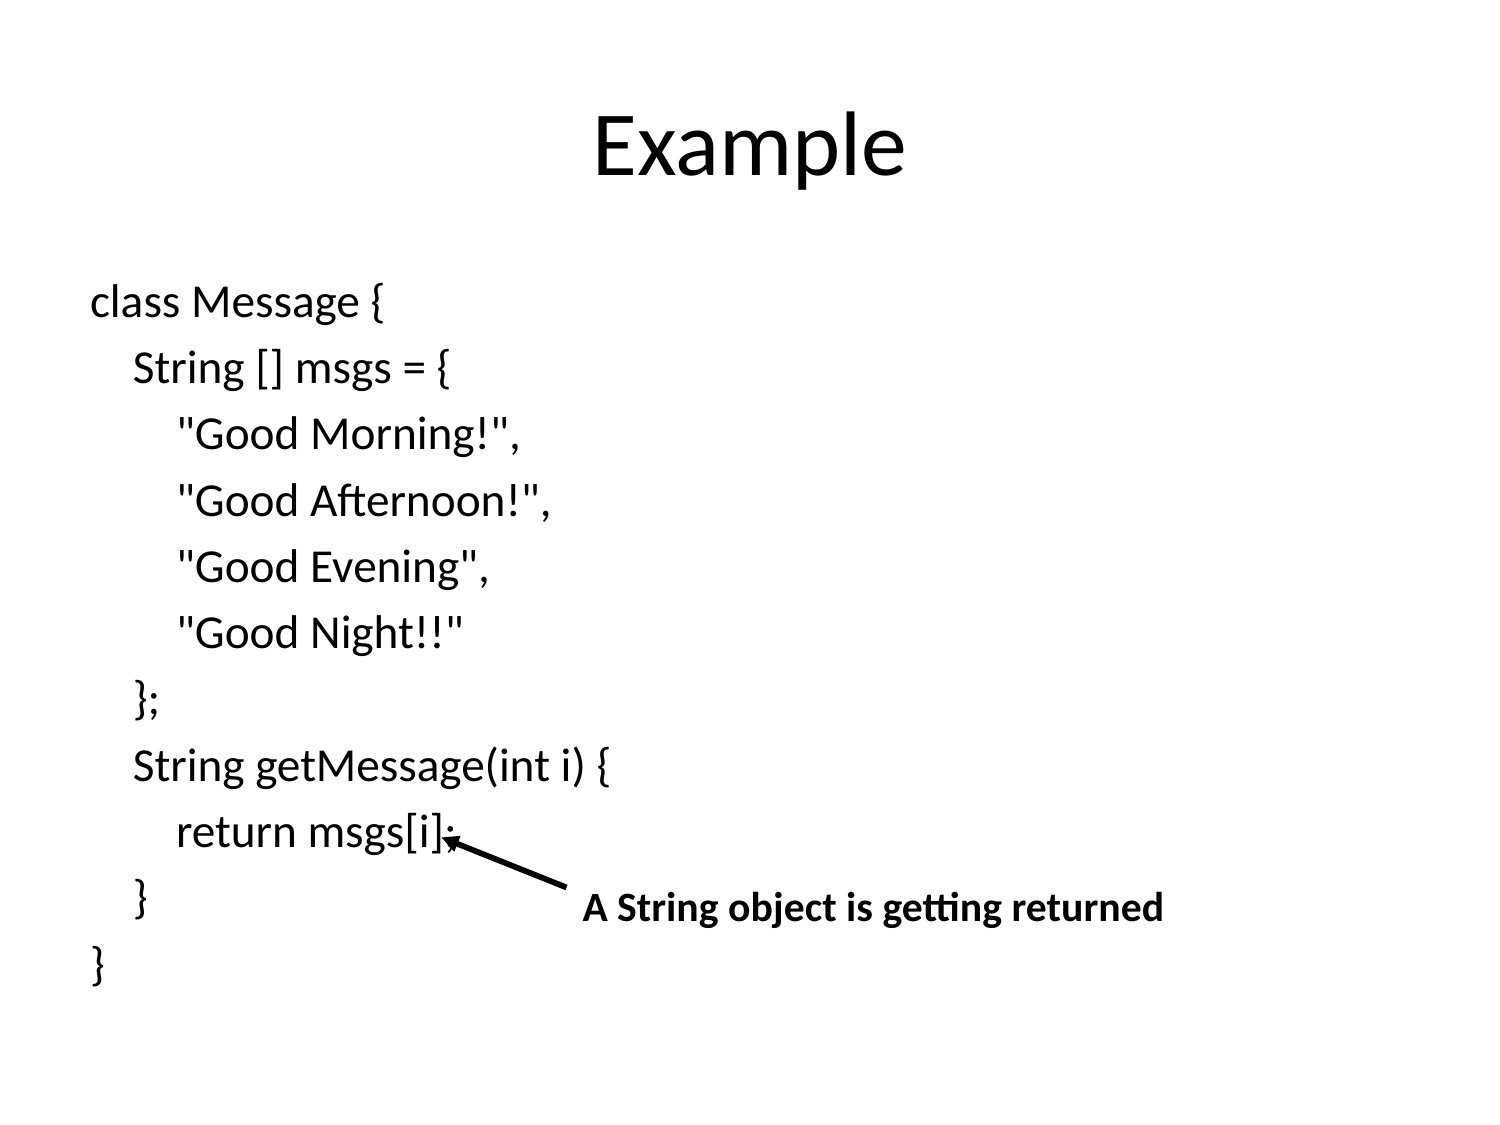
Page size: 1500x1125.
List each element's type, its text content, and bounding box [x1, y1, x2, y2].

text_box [441, 837, 567, 888]
title Example [75, 45, 1425, 233]
text_box A String object is getting returned [567, 871, 1180, 937]
list class Message { String [] msgs = { "Good Morning!", "Good Afternoon!", "Good Evening", "Good Night!!" }; String getMessage(int i) { return msgs[i]; } } [75, 262, 1425, 1005]
